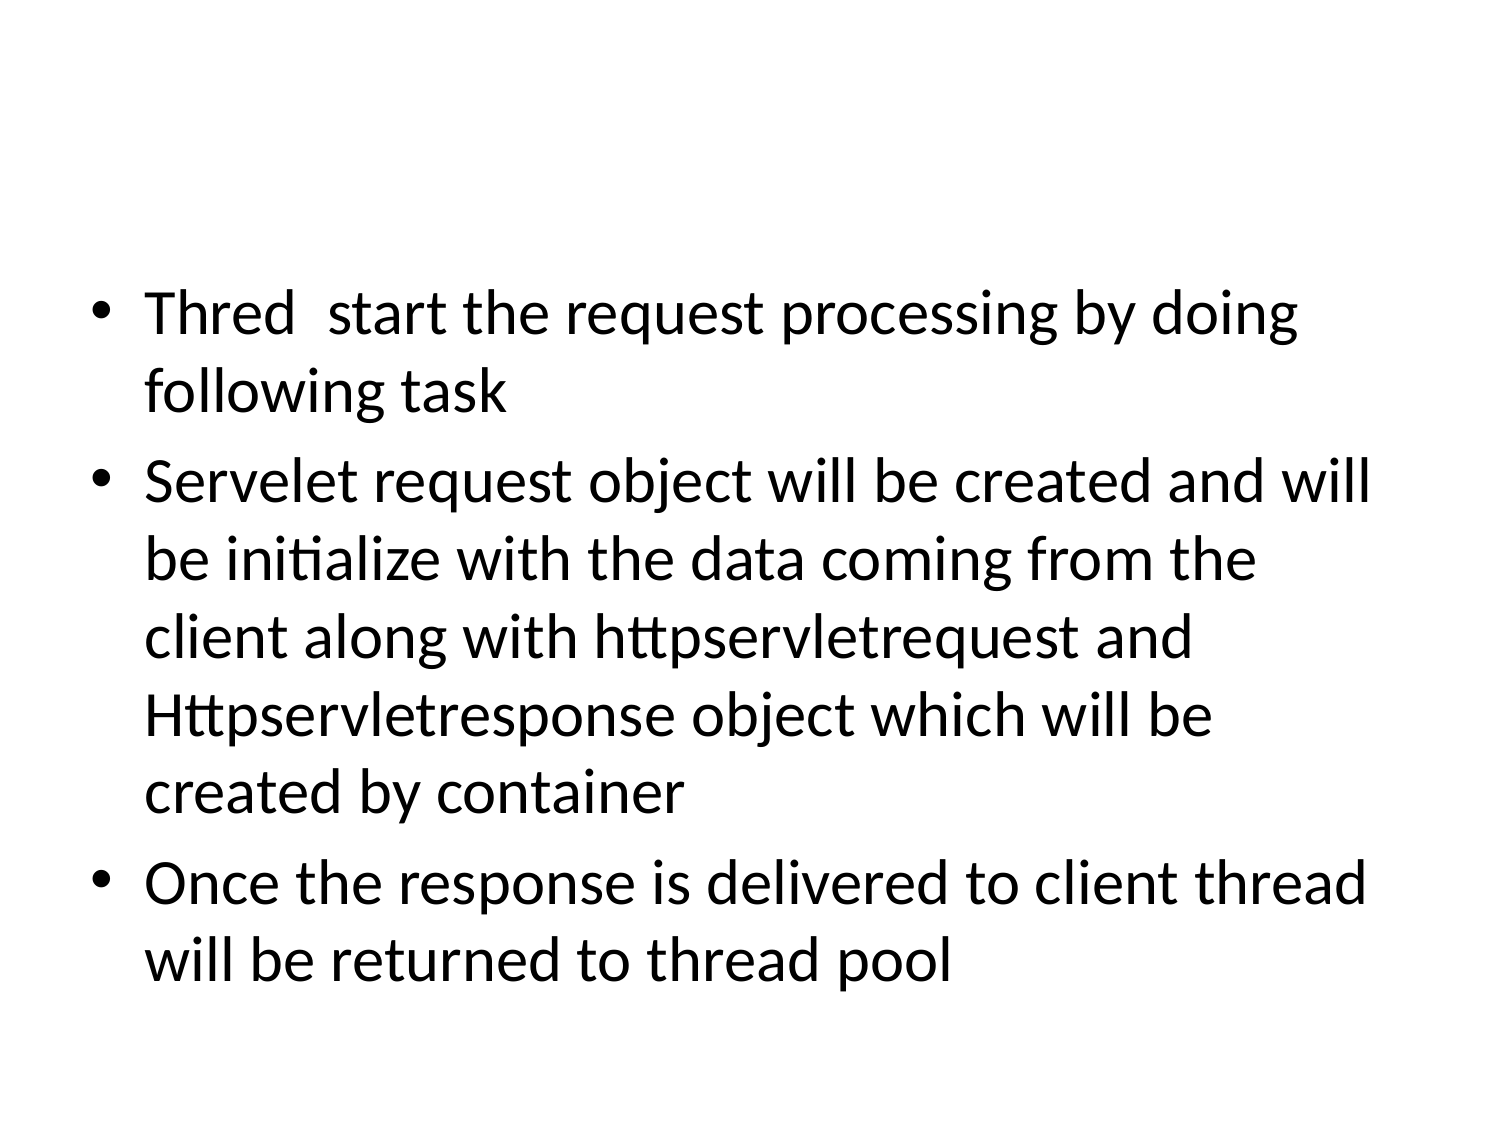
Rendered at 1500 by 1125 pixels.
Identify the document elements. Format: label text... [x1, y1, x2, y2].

list Thred start the request processing by doing following task Servelet request object will be created and will be initialize with the data coming from the client along with httpservletrequest and Httpservletresponse object which will be created by container Once the response is delivered to client thread will be returned to thread pool [75, 262, 1425, 1005]
